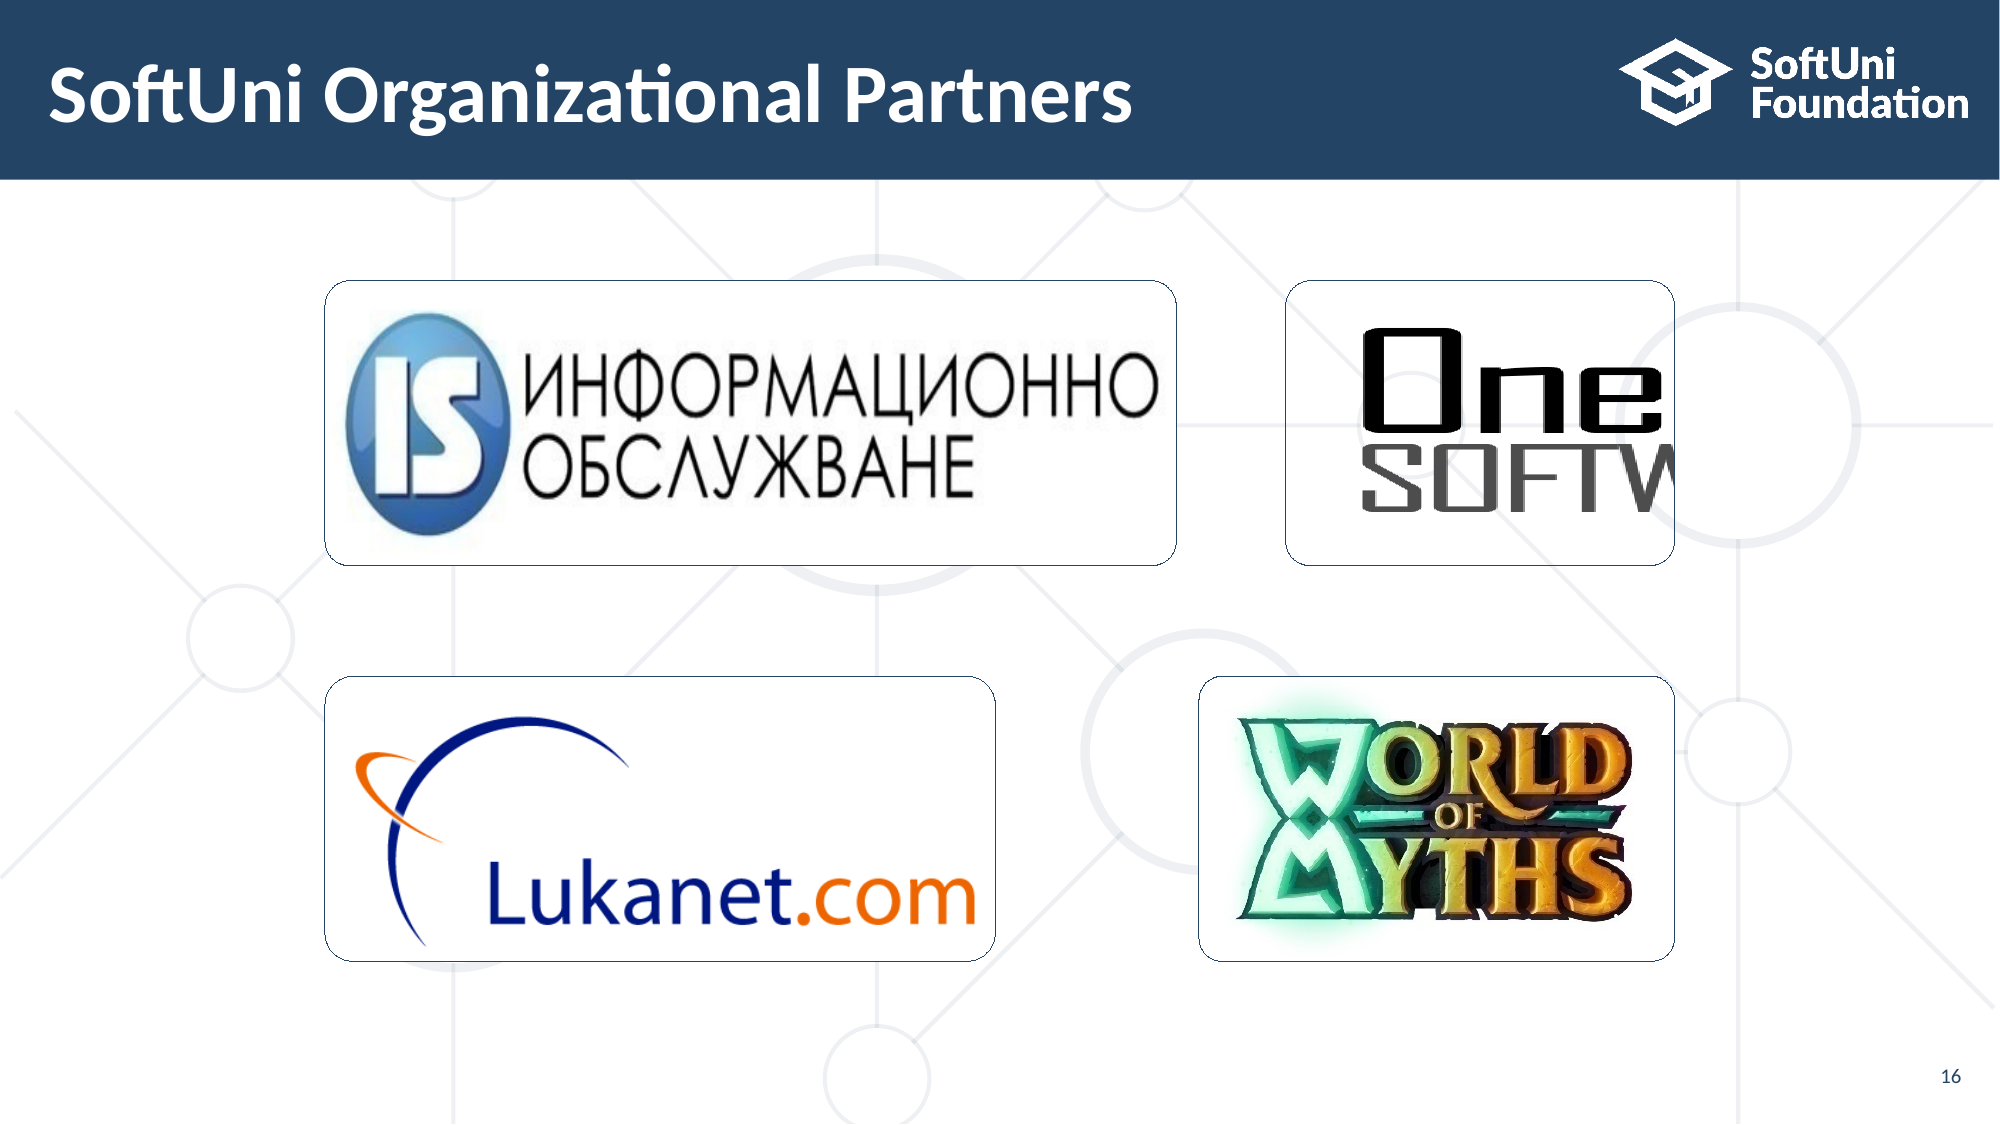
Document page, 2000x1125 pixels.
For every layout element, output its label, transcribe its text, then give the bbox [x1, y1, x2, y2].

picture [1618, 38, 1968, 126]
title SoftUni Organizational Partners [31, 16, 1591, 162]
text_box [324, 280, 1675, 962]
slide_number 16 [1896, 1049, 1968, 1101]
